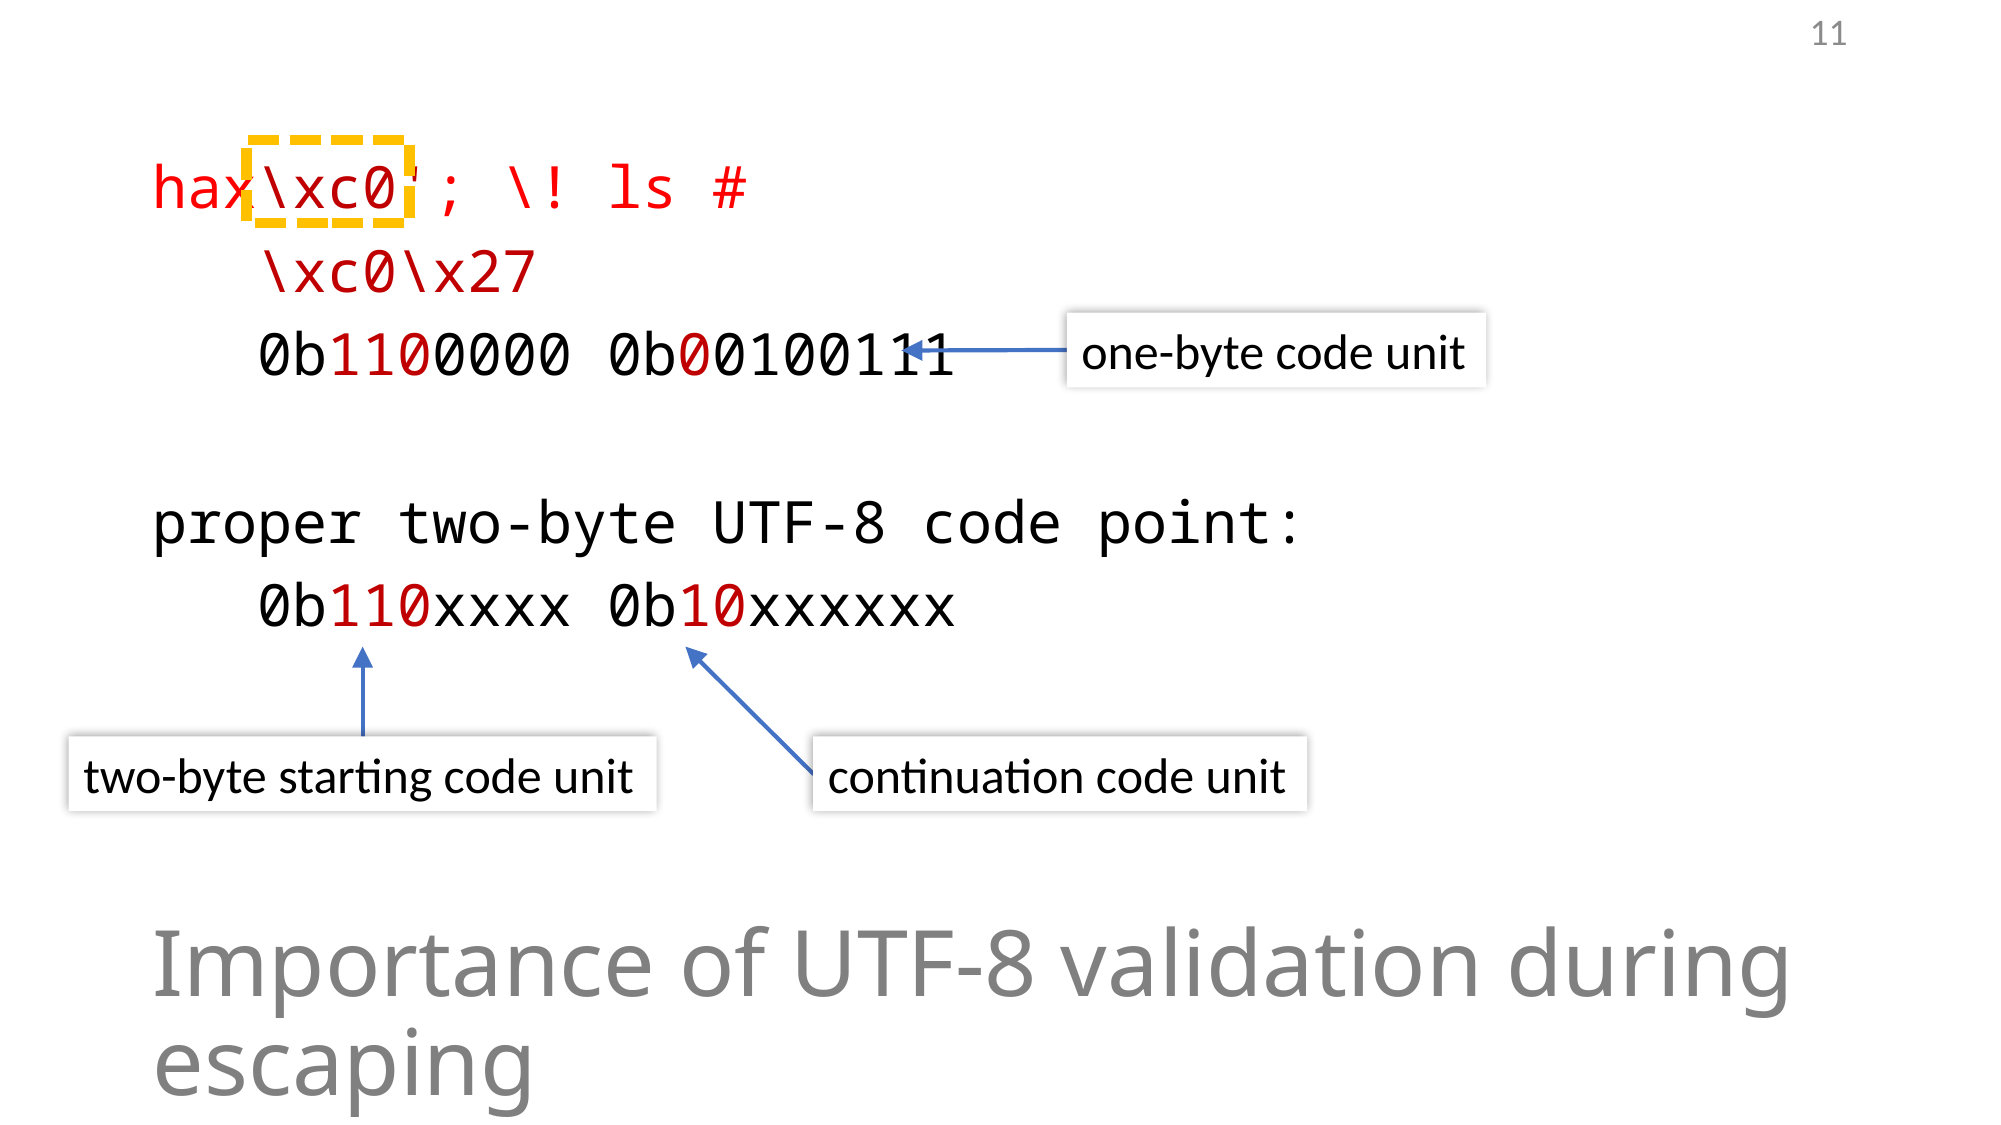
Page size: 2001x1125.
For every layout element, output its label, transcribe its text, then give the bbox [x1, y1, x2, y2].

text_box [245, 139, 411, 224]
list hax\xc0'; \! ls # \xc0\x27 0b1100000 0b00100111 proper two-byte UTF-8 code point: 0b110xxxx 0b10xxxxxx [137, 59, 2000, 908]
title Importance of UTF-8 validation during escaping [137, 908, 2000, 1125]
slide_number 11 [1412, 0, 1863, 60]
text_box continuation code unit [813, 736, 1308, 812]
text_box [685, 646, 814, 775]
text_box two-byte starting code unit [68, 736, 657, 812]
text_box one-byte code unit [1066, 312, 1487, 388]
